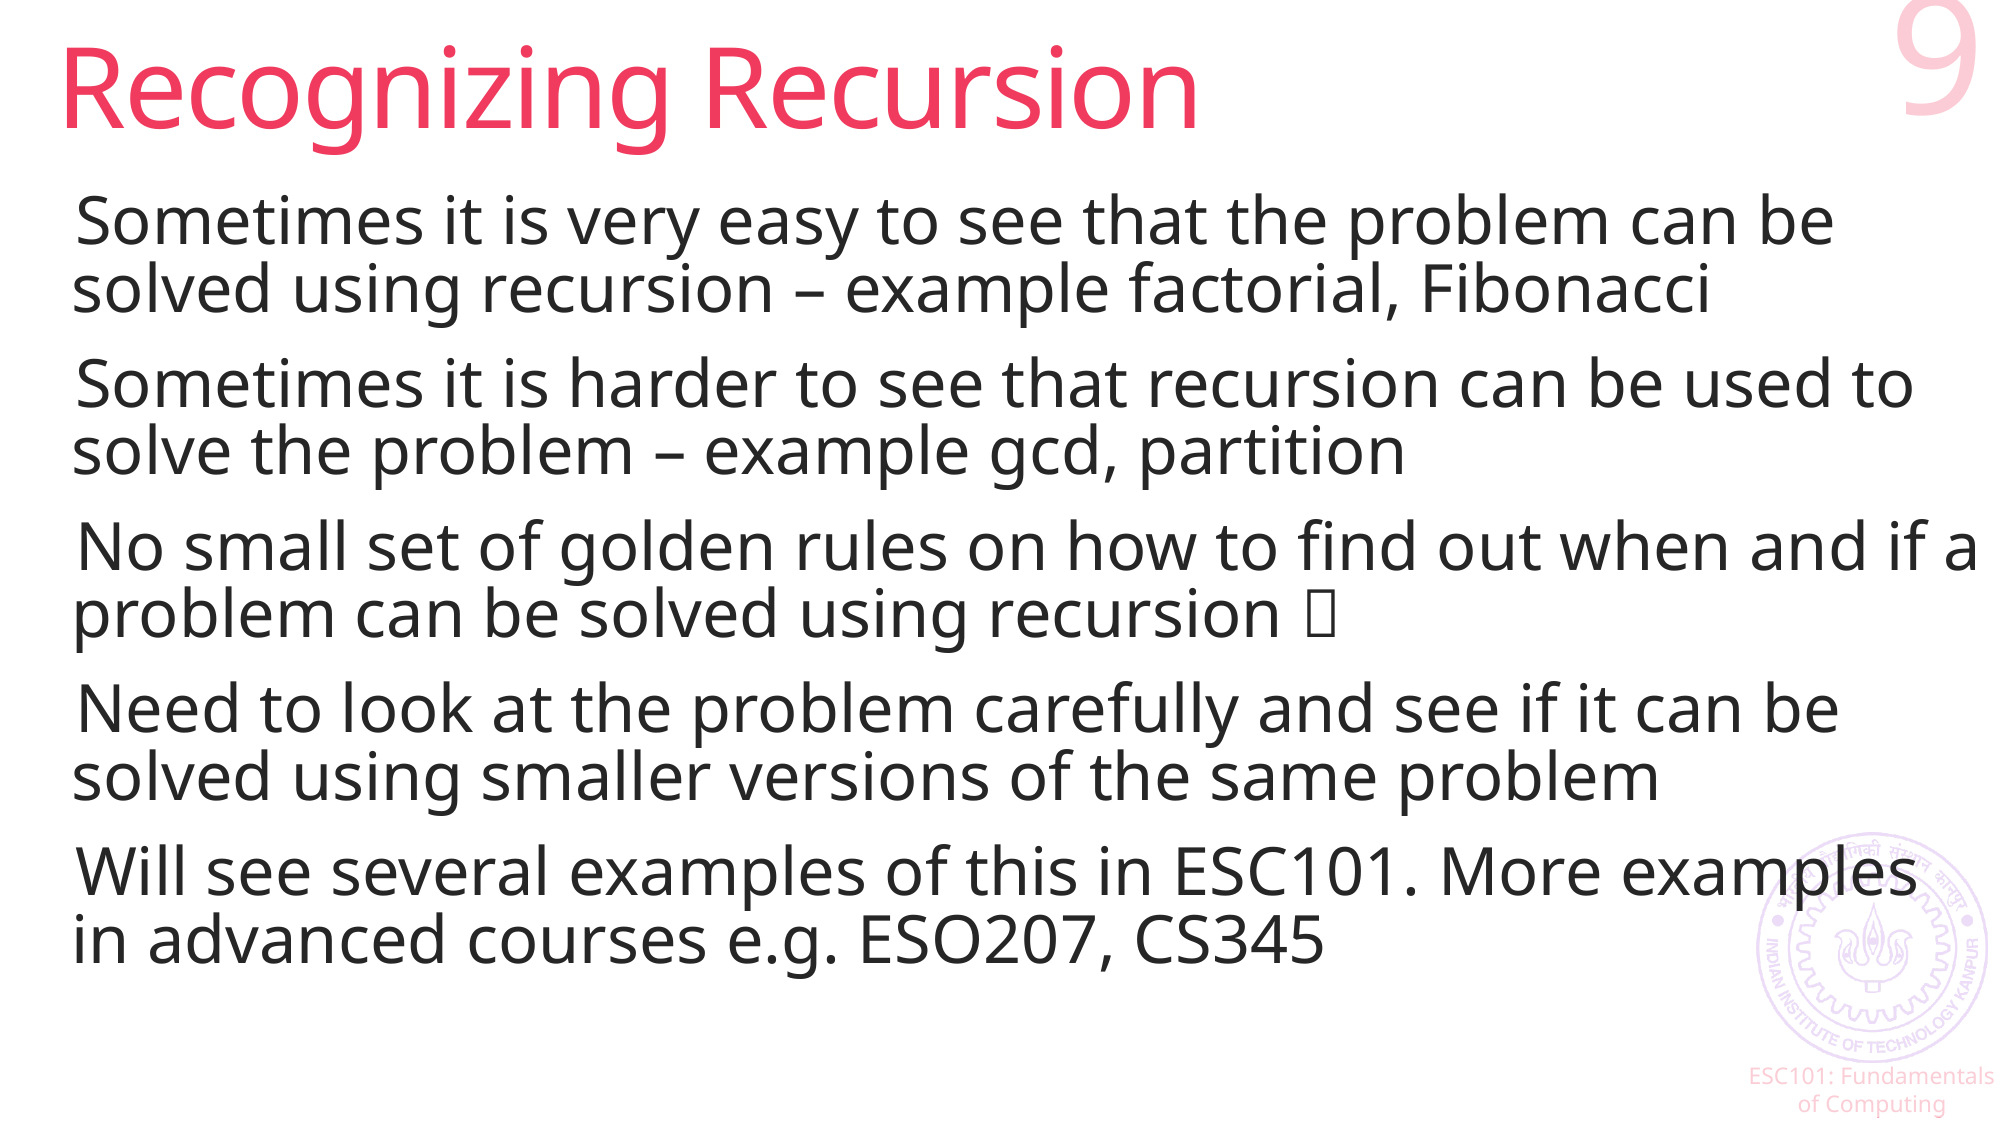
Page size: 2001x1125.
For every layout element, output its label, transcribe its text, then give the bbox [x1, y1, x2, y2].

title Recognizing Recursion [41, 5, 1945, 182]
slide_number 9 [1520, 6, 2000, 183]
list Sometimes it is very easy to see that the problem can be solved using recursion – example factorial, Fibonacci Sometimes it is harder to see that recursion can be used to solve the problem – example gcd, partition No small set of golden rules on how to find out when and if a problem can be solved using recursion  Need to look at the problem carefully and see if it can be solved using smaller versions of the same problem Will see several examples of this in ESC101. More examples in advanced courses e.g. ESO207, CS345 [41, 182, 2000, 1052]
